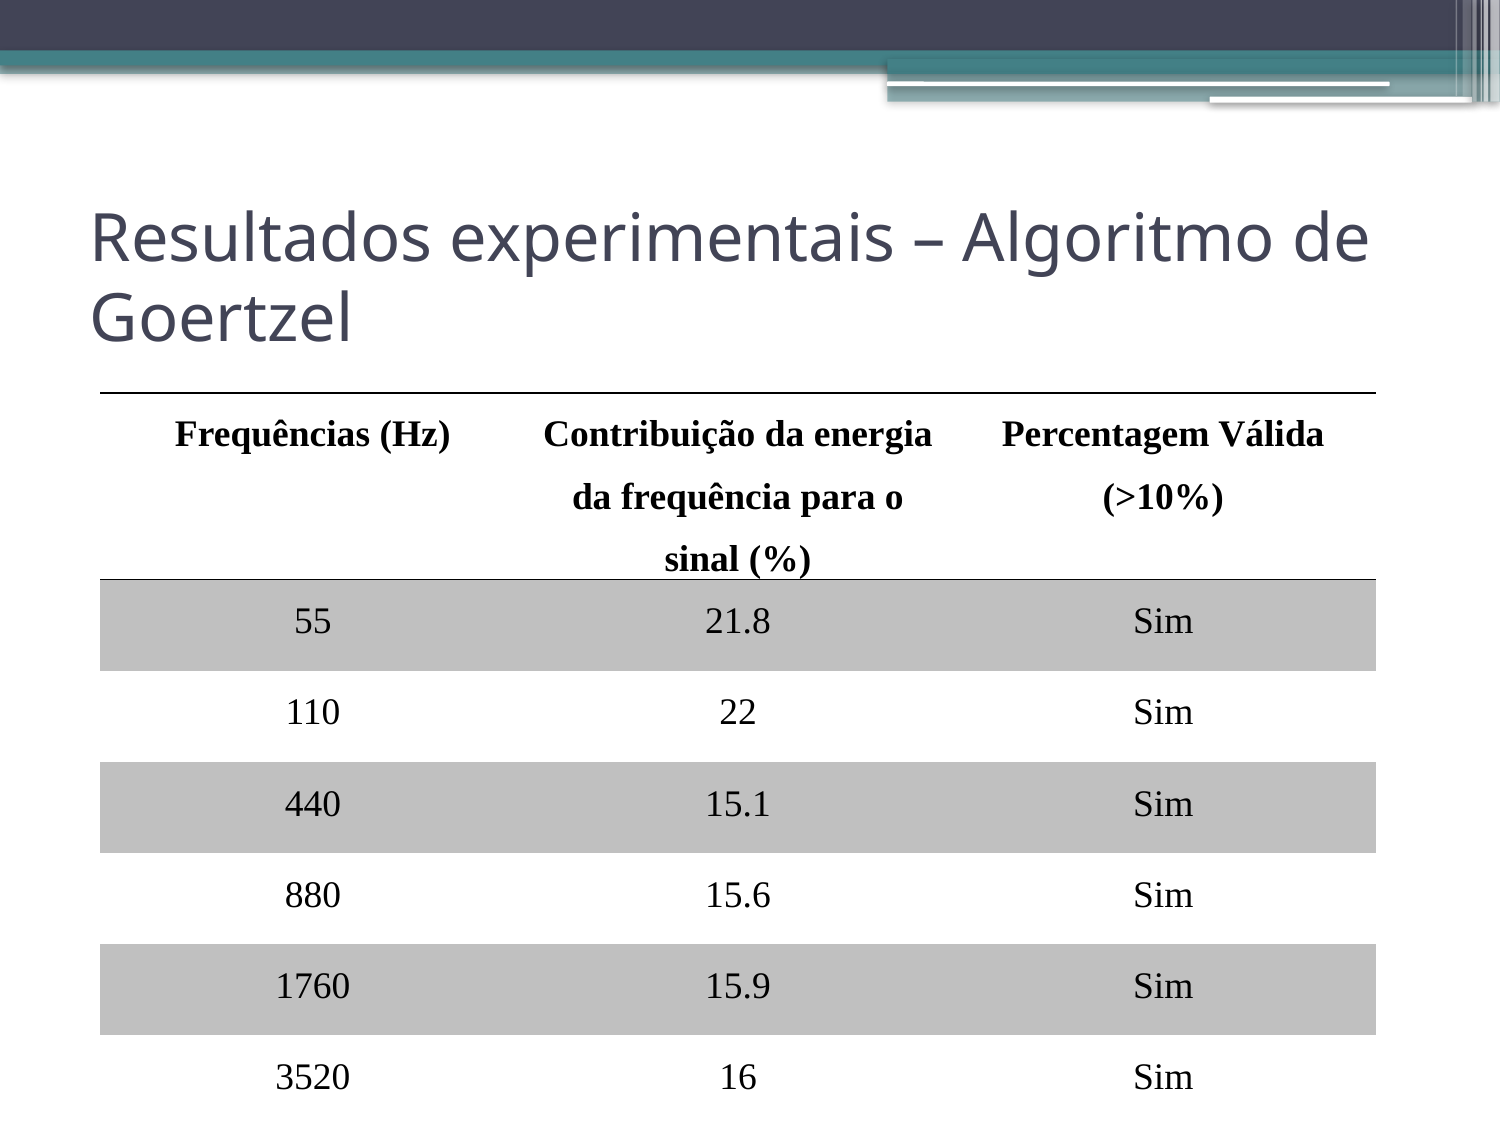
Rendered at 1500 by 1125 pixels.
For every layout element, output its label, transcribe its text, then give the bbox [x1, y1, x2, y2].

table_cell 880 [100, 853, 525, 944]
table_cell 440 [100, 762, 525, 853]
table_cell Sim [951, 944, 1376, 1035]
table_cell 16 [525, 1035, 951, 1125]
table_cell 21.8 [525, 580, 951, 671]
table_cell 110 [100, 671, 525, 762]
table_cell 15.9 [525, 944, 951, 1035]
table_cell Sim [951, 580, 1376, 671]
table_cell Sim [951, 853, 1376, 944]
table_cell 3520 [100, 1035, 525, 1125]
table_header Frequências (Hz) [100, 394, 525, 579]
table_header Contribuição da energia da frequência para o sinal (%) [525, 394, 951, 579]
table_cell Sim [951, 671, 1376, 762]
table_header Percentagem Válida (>10%) [951, 394, 1376, 579]
table_cell Sim [951, 1035, 1376, 1125]
table_cell 22 [525, 671, 951, 762]
table_cell 15.6 [525, 853, 951, 944]
table_cell Sim [951, 762, 1376, 853]
table_cell 55 [100, 580, 525, 671]
table_cell 15.1 [525, 762, 951, 853]
table_cell 1760 [100, 944, 525, 1035]
title Resultados experimentais – Algoritmo de Goertzel [75, 187, 1425, 363]
